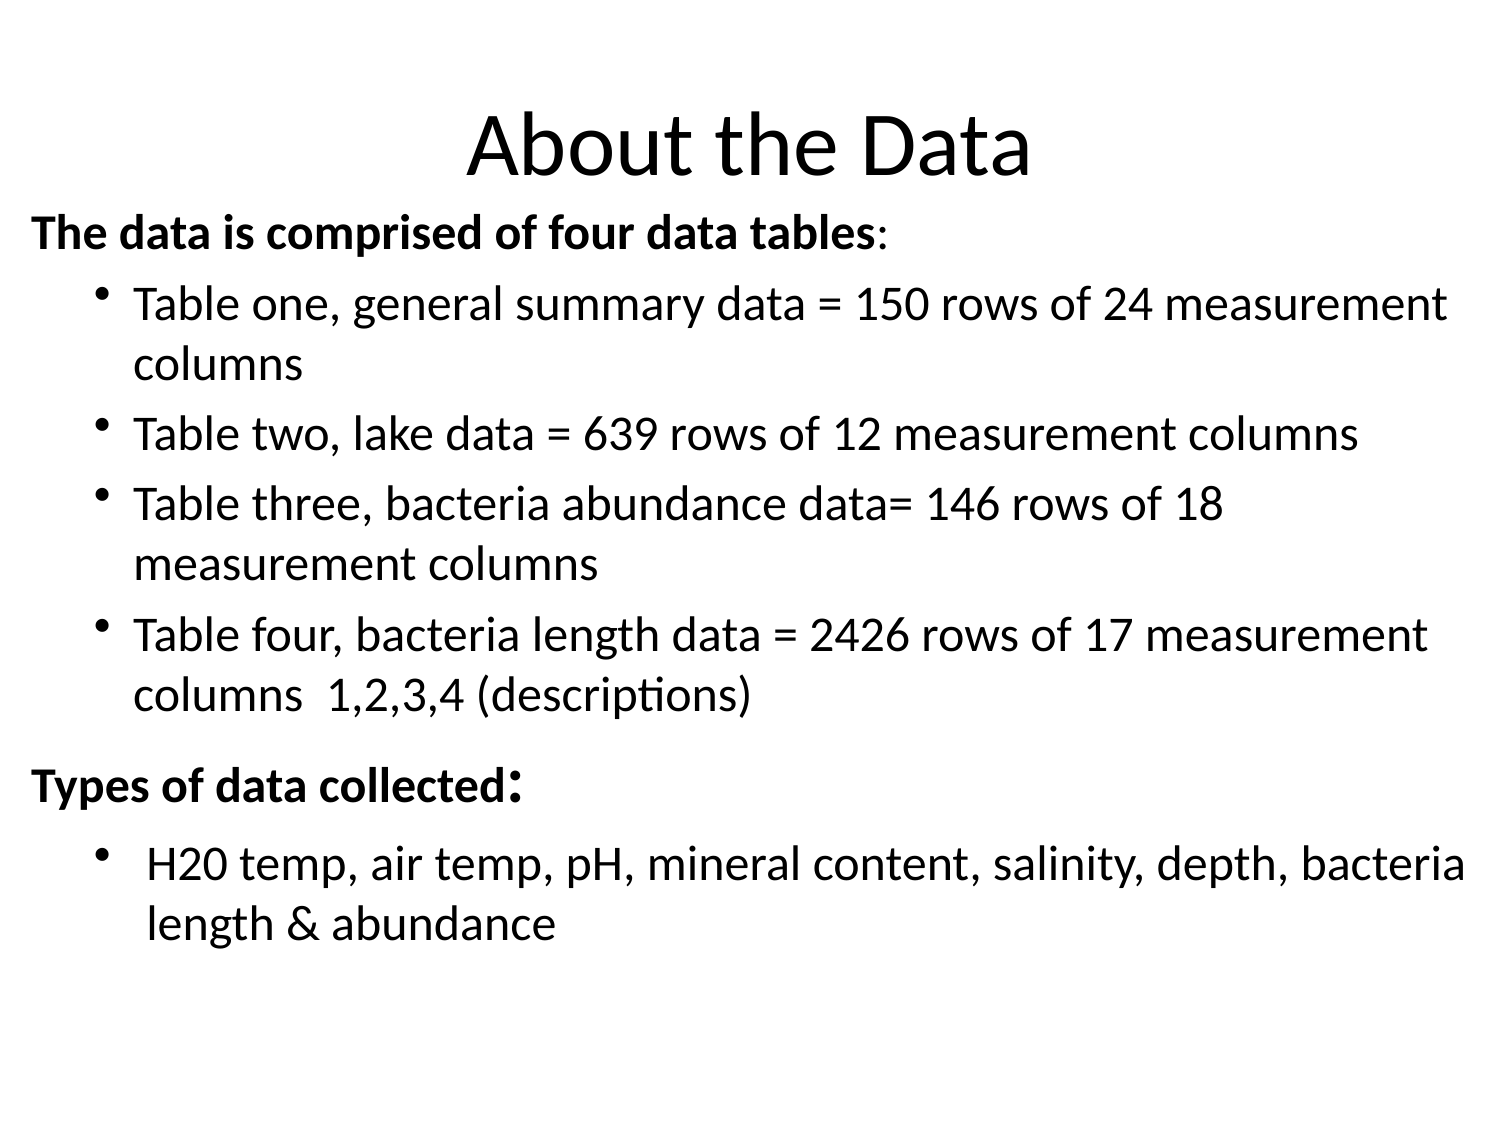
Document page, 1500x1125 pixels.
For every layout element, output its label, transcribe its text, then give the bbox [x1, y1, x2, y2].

title About the Data [74, 44, 1426, 191]
list The data is comprised of four data tables: Table one, general summary data = 150 rows of 24 measurement columns Table two, lake data = 639 rows of 12 measurement columns Table three, bacteria abundance data= 146 rows of 18 measurement columns Table four, bacteria length data = 2426 rows of 17 measurement columns 1,2,3,4 (descriptions) Types of data collected: H20 temp, air temp, pH, mineral content, salinity, depth, bacteria length & abundance [23, 191, 1493, 1090]
